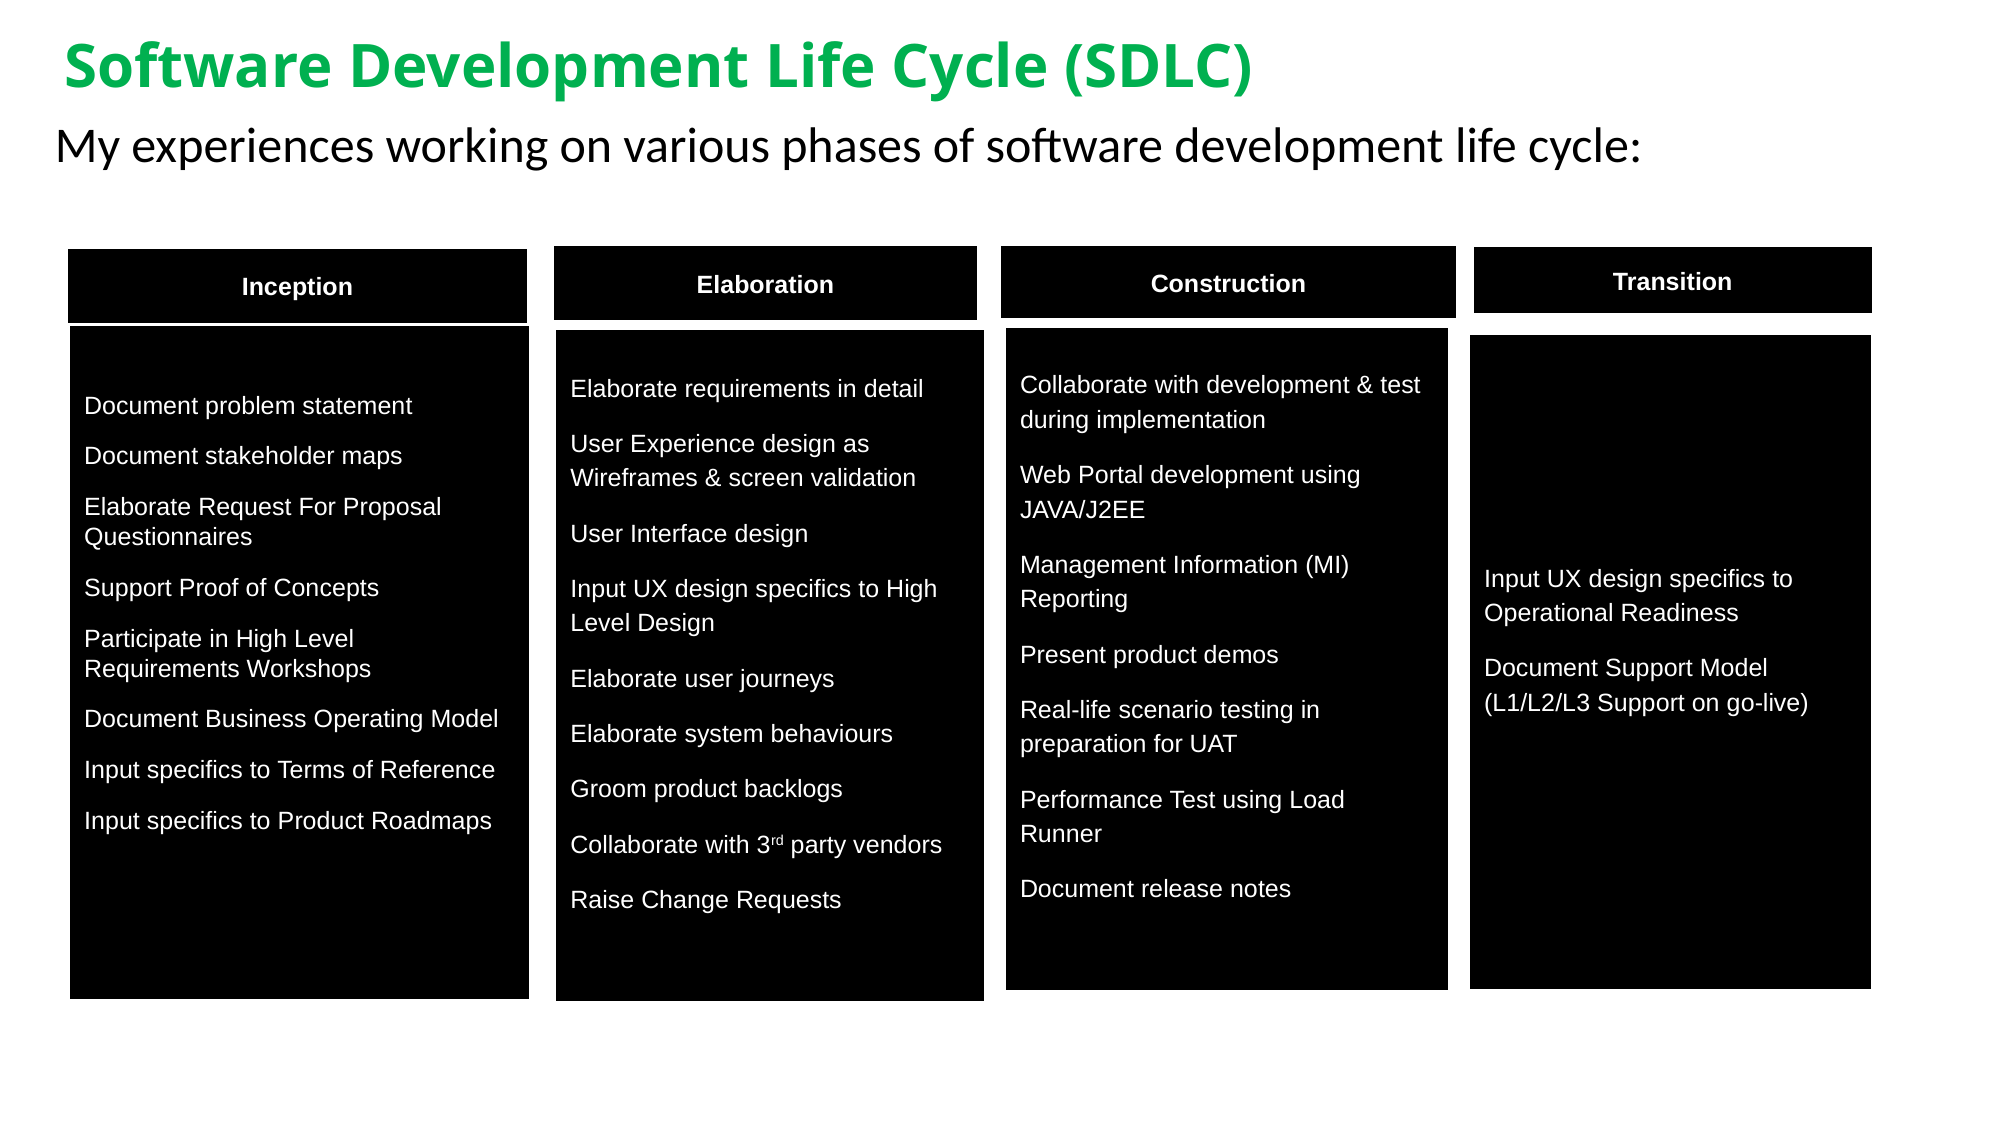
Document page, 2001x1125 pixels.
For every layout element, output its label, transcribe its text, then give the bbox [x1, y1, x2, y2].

text_box Elaboration [552, 244, 979, 322]
text_box Document problem statement Document stakeholder maps Elaborate Request For Proposal Questionnaires Support Proof of Concepts Participate in High Level Requirements Workshops Document Business Operating Model Input specifics to Terms of Reference Input specifics to Product Roadmaps [68, 324, 532, 1001]
title Software Development Life Cycle (SDLC) [49, 28, 1958, 109]
text_box Transition [1472, 245, 1874, 315]
text_box Collaborate with development & test during implementation Web Portal development using JAVA/J2EE Management Information (MI) Reporting Present product demos Real-life scenario testing in preparation for UAT Performance Test using Load Runner Document release notes [1004, 326, 1450, 992]
text_box Elaborate requirements in detail User Experience design as Wireframes & screen validation User Interface design Input UX design specifics to High Level Design Elaborate user journeys Elaborate system behaviours Groom product backlogs Collaborate with 3rd party vendors Raise Change Requests [554, 328, 986, 1004]
text_box Construction [999, 244, 1458, 320]
text_box Input UX design specifics to Operational Readiness Document Support Model (L1/L2/L3 Support on go-live) [1468, 333, 1873, 991]
text_box Inception [66, 247, 529, 325]
list My experiences working on various phases of software development life cycle: [39, 111, 1863, 1014]
